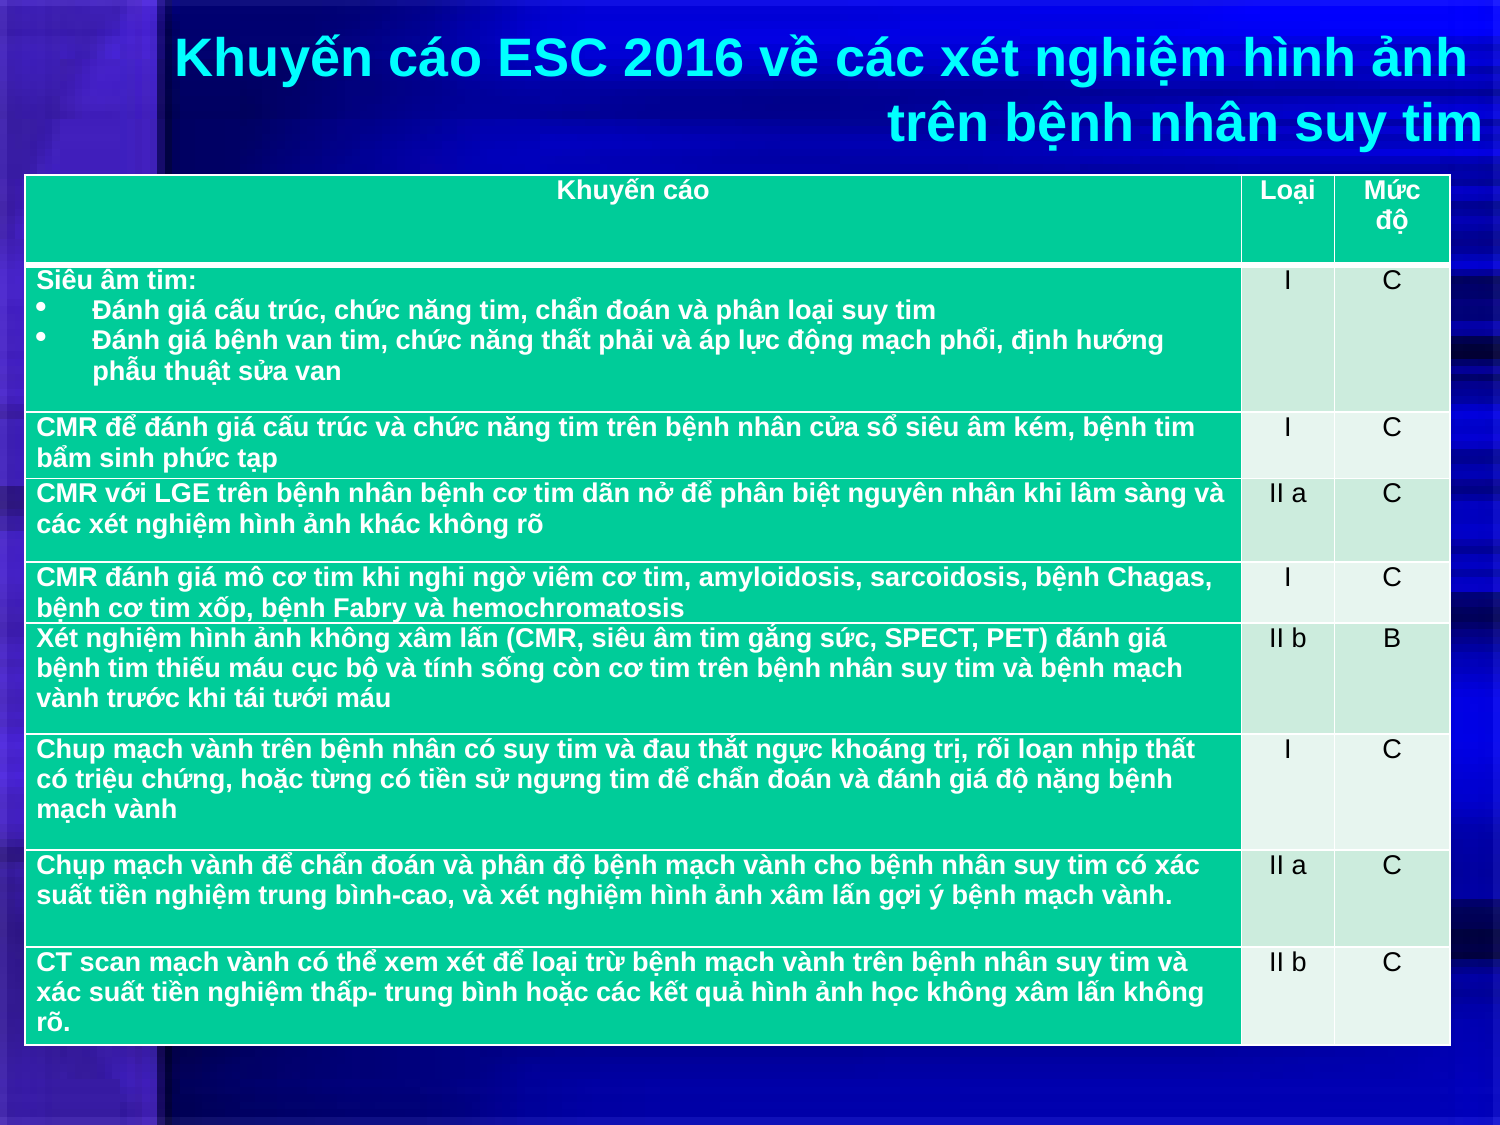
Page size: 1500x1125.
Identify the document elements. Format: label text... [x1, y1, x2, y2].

picture [0, 0, 1500, 1125]
table_cell I [1242, 563, 1334, 622]
table_cell C [1335, 479, 1449, 561]
table_cell C [1335, 851, 1449, 946]
table_cell II a [1242, 851, 1334, 946]
table_cell II b [1242, 624, 1334, 733]
table_cell C [1335, 268, 1449, 411]
table_cell I [1242, 268, 1334, 411]
table_header Mức độ [1335, 176, 1449, 262]
table_cell Xét nghiệm hình ảnh không xâm lấn (CMR, siêu âm tim gắng sức, SPECT, PET) đánh giá bệnh tim thiếu máu cục bộ và tính sống còn cơ tim trên bệnh nhân suy tim và bệnh mạch vành trước khi tái tưới máu [26, 624, 1241, 733]
table_cell C [1335, 413, 1449, 478]
table_header Loại [1242, 176, 1334, 262]
title Khuyến cáo ESC 2016 về các xét nghiệm hình ảnh trên bệnh nhân suy tim [50, 37, 1500, 138]
table_cell CMR đánh giá mô cơ tim khi nghi ngờ viêm cơ tim, amyloidosis, sarcoidosis, bệnh Chagas, bệnh cơ tim xốp, bệnh Fabry và hemochromatosis [26, 563, 1241, 622]
table_cell C [1335, 948, 1449, 1044]
table_cell II b [1242, 948, 1334, 1044]
table_cell I [1242, 735, 1334, 849]
table_cell B [1335, 624, 1449, 733]
table_cell Chụp mạch vành để chẩn đoán và phân độ bệnh mạch vành cho bệnh nhân suy tim có xác suất tiền nghiệm trung bình-cao, và xét nghiệm hình ảnh xâm lấn gợi ý bệnh mạch vành. [26, 851, 1241, 946]
table_cell Chup mạch vành trên bệnh nhân có suy tim và đau thắt ngực khoáng trị, rối loạn nhịp thất có triệu chứng, hoặc từng có tiền sử ngưng tim để chẩn đoán và đánh giá độ nặng bệnh mạch vành [26, 735, 1241, 849]
table_cell II a [1242, 479, 1334, 561]
table_cell CMR với LGE trên bệnh nhân bệnh cơ tim dãn nở để phân biệt nguyên nhân khi lâm sàng và các xét nghiệm hình ảnh khác không rõ [26, 479, 1241, 561]
table_header Khuyến cáo [26, 176, 1241, 262]
table_cell C [1335, 563, 1449, 622]
table_cell CMR để đánh giá cấu trúc và chức năng tim trên bệnh nhân cửa sổ siêu âm kém, bệnh tim bẩm sinh phức tạp [26, 413, 1241, 478]
table_cell CT scan mạch vành có thể xem xét để loại trừ bệnh mạch vành trên bệnh nhân suy tim và xác suất tiền nghiệm thấp- trung bình hoặc các kết quả hình ảnh học không xâm lấn không rõ. [26, 948, 1241, 1044]
table_cell C [1335, 735, 1449, 849]
table_cell I [1242, 413, 1334, 478]
table_cell Siêu âm tim: Đánh giá cấu trúc, chức năng tim, chẩn đoán và phân loại suy tim Đánh giá bệnh van tim, chức năng thất phải và áp lực động mạch phổi, định hướng phẫu thuật sửa van [26, 268, 1241, 411]
